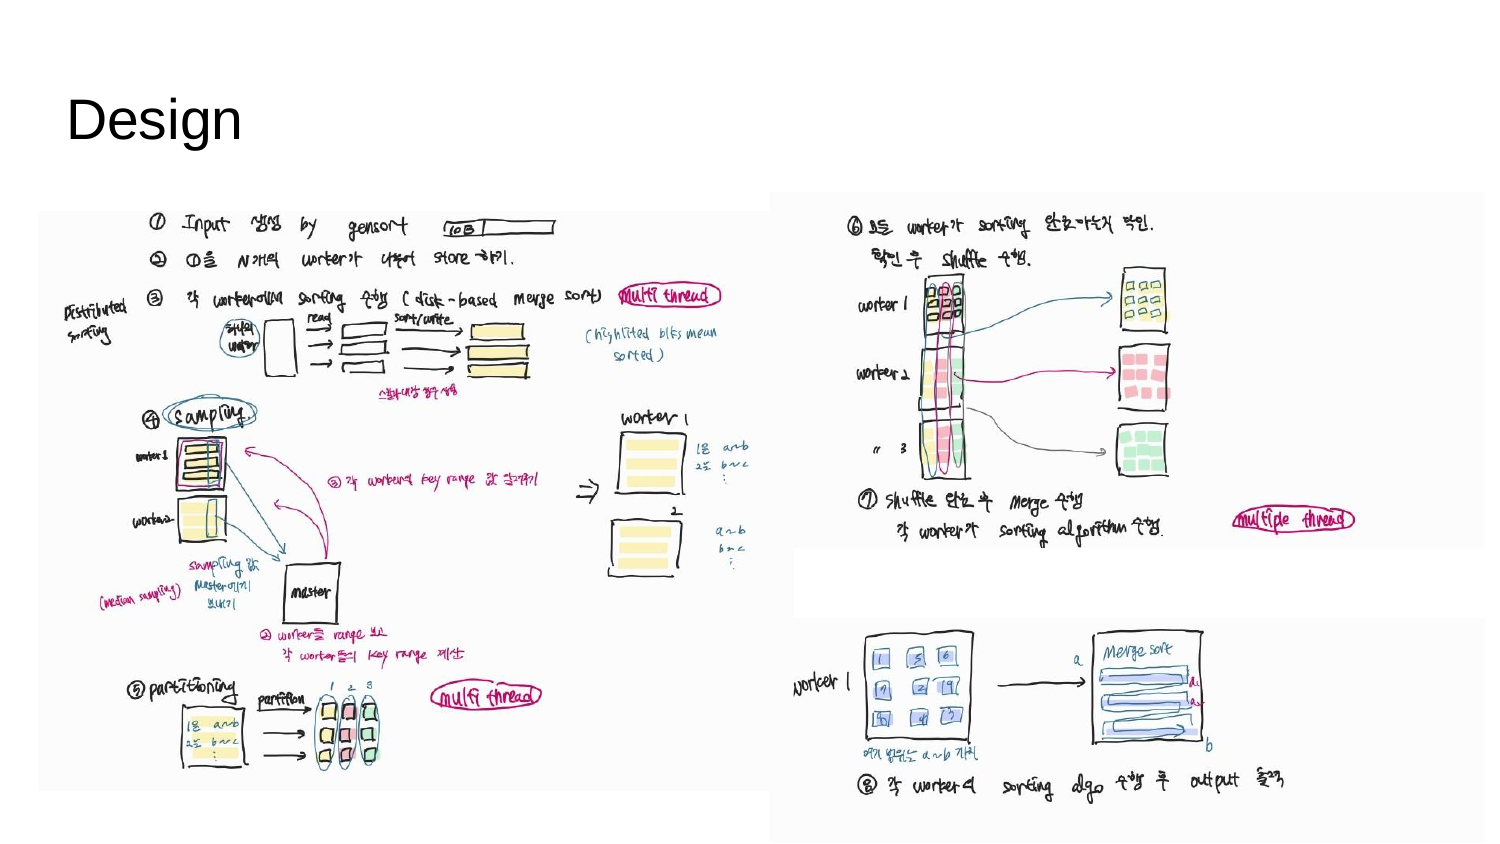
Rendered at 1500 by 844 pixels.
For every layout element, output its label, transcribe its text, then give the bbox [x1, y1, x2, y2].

picture [38, 192, 1486, 843]
title Design [51, 72, 1449, 167]
